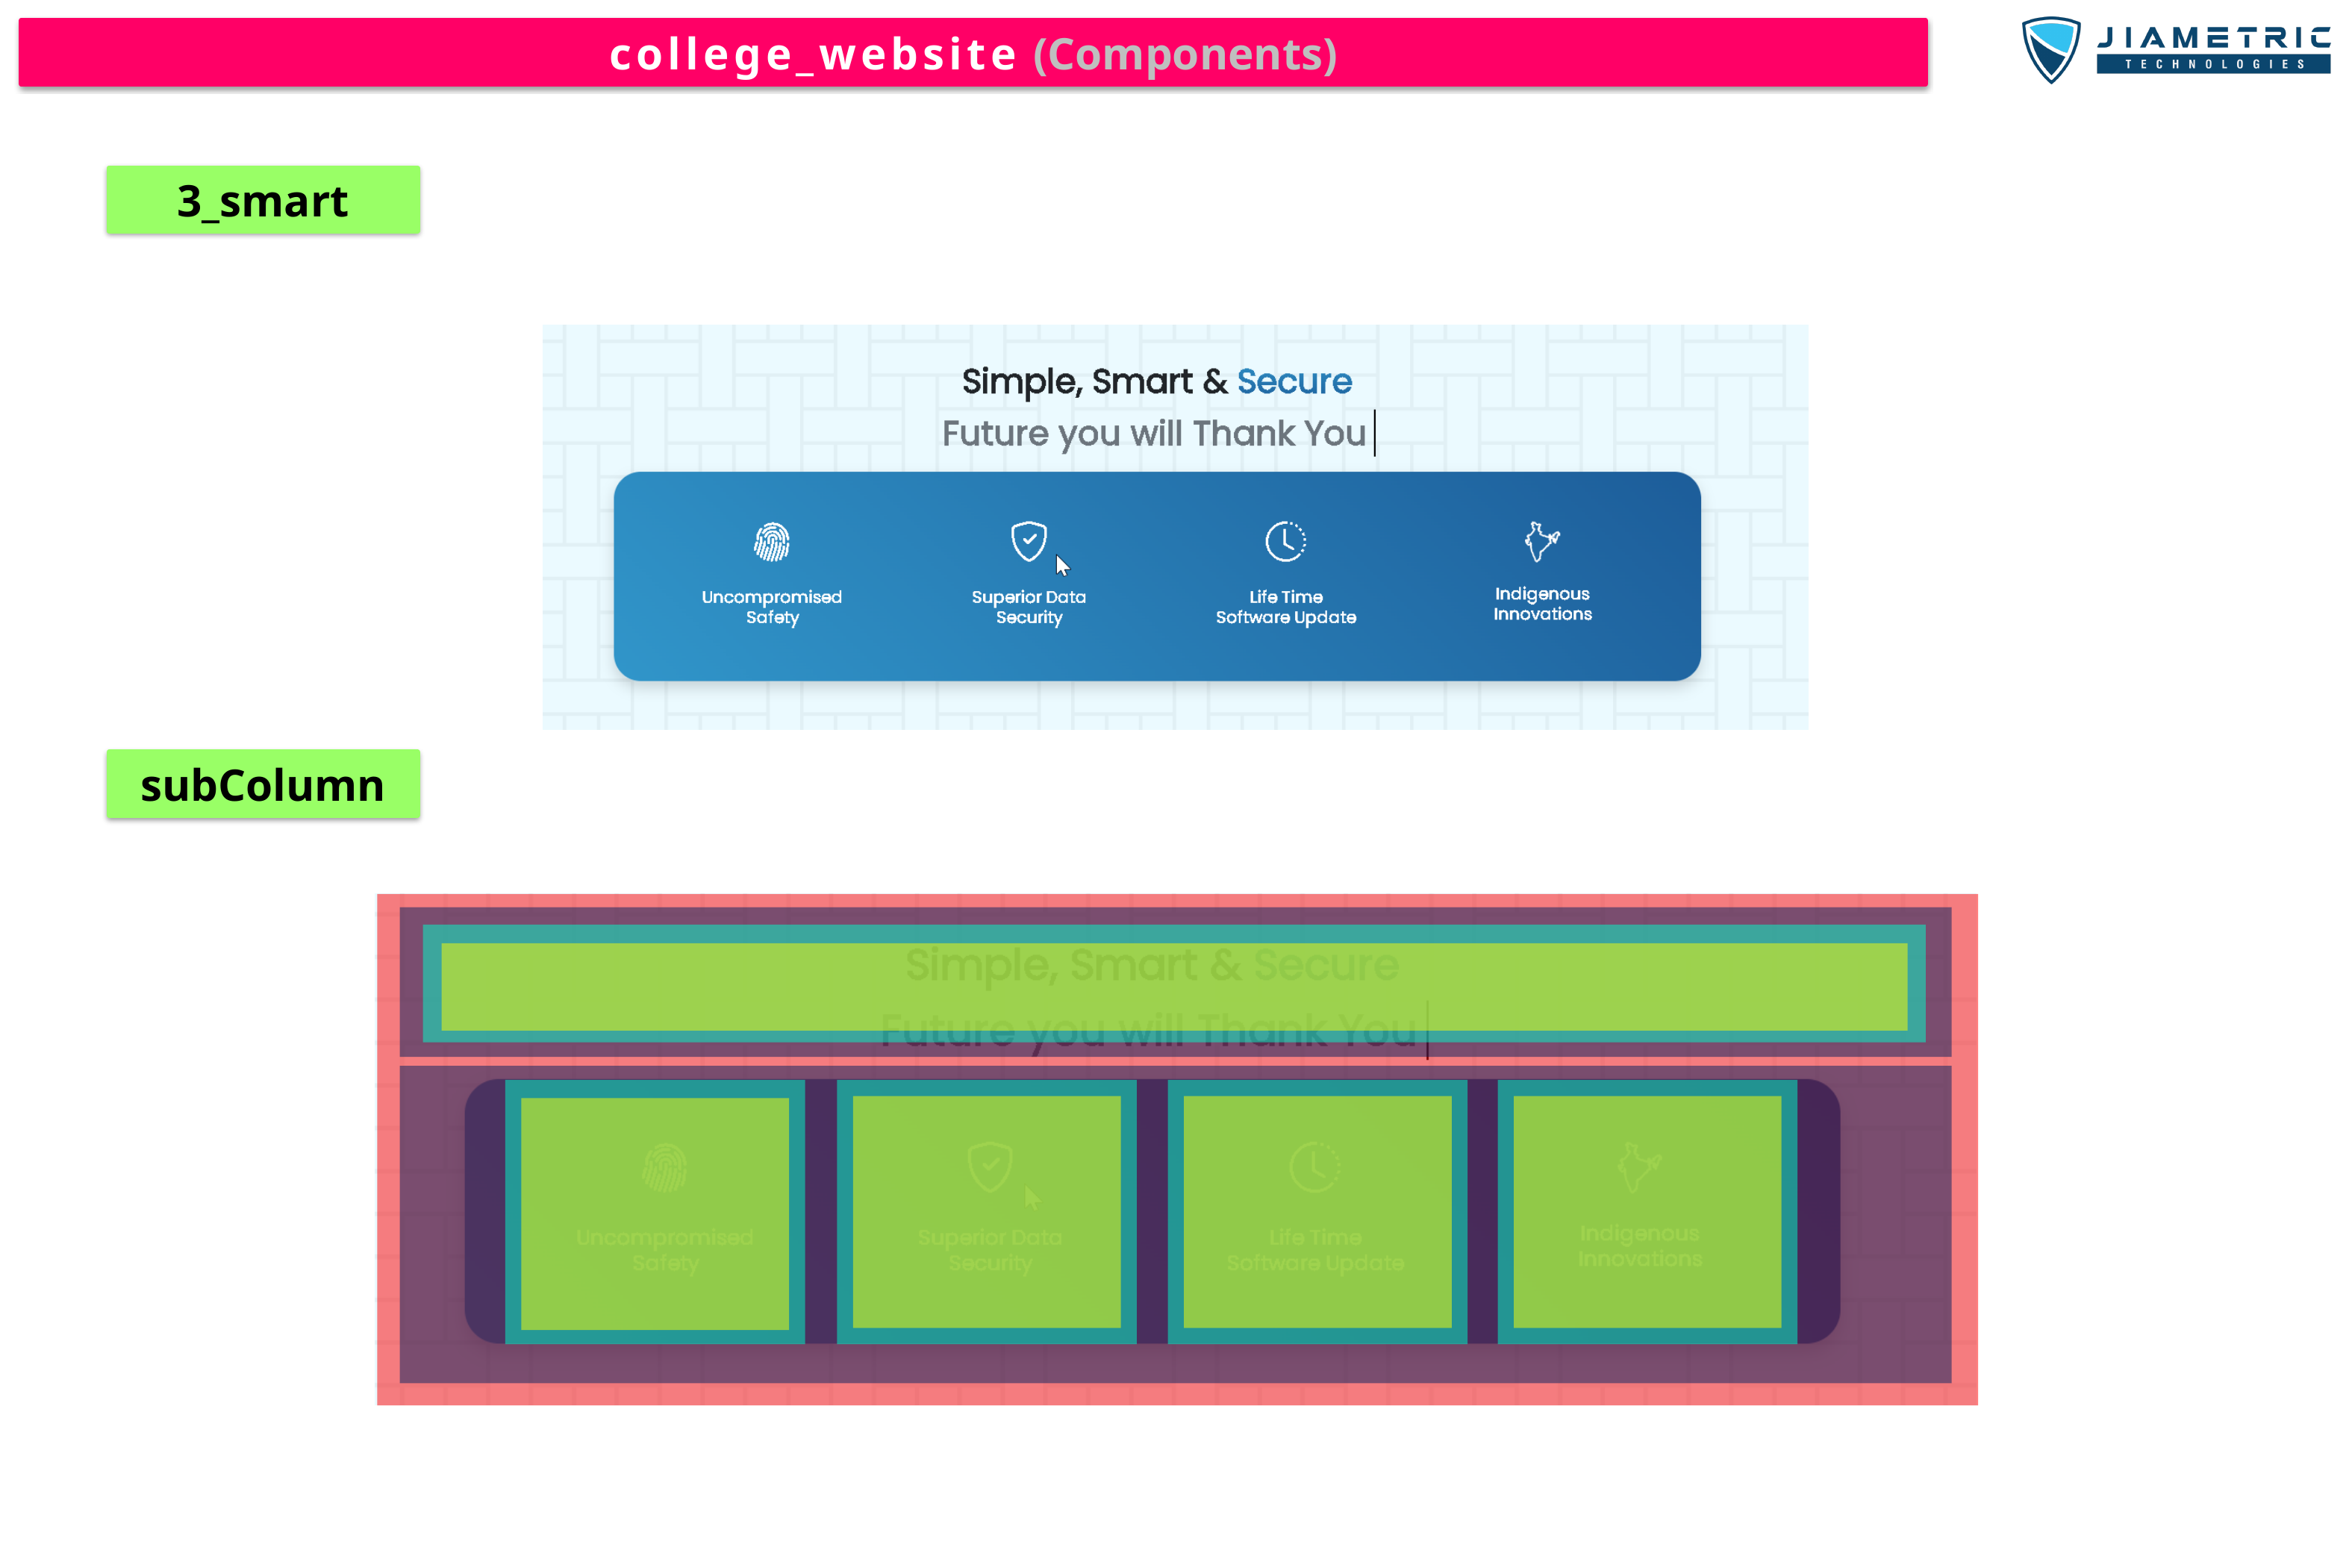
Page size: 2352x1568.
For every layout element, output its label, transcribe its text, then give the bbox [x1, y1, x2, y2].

picture [375, 893, 1977, 1406]
text_box 3_smart [107, 166, 420, 234]
picture [543, 325, 1809, 730]
text_box college_website (Components) [19, 18, 1928, 87]
picture [2022, 16, 2331, 85]
text_box subColumn [107, 749, 420, 818]
